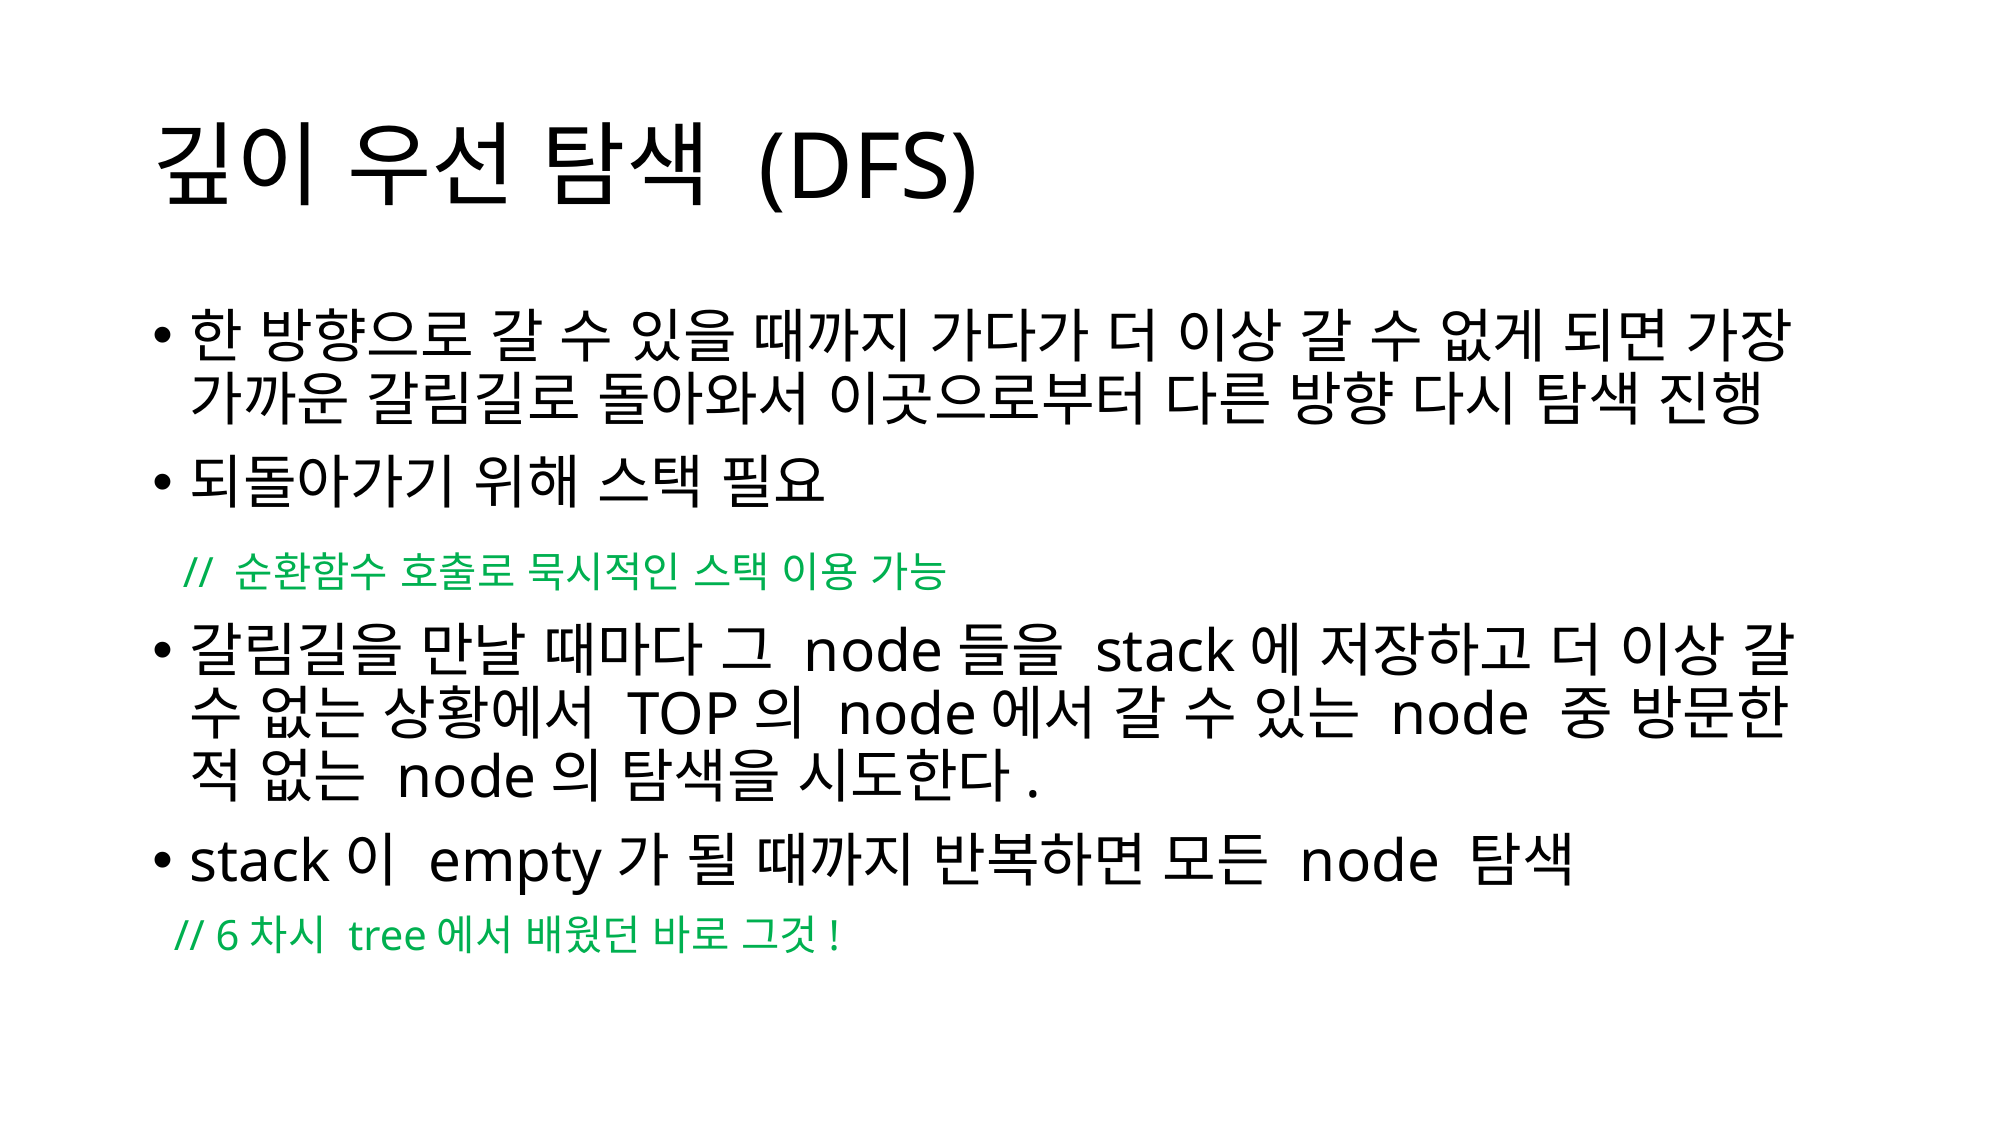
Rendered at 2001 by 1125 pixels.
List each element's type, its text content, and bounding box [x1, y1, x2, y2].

title 깊이 우선 탐색 (DFS) [137, 59, 1863, 278]
list 한 방향으로 갈 수 있을 때까지 가다가 더 이상 갈 수 없게 되면 가장 가까운 갈림길로 돌아와서 이곳으로부터 다른 방향 다시 탐색 진행 되돌아가기 위해 스택 필요 // 순환함수 호출로 묵시적인 스택 이용 가능 갈림길을 만날 때마다 그 node들을 stack에 저장하고 더 이상 갈 수 없는 상황에서 TOP의 node에서 갈 수 있는 node 중 방문한 적 없는 node의 탐색을 시도한다. stack이 empty가 될 때까지 반복하면 모든 node 탐색 // 6차시 tree에서 배웠던 바로 그것! [137, 299, 1863, 1125]
